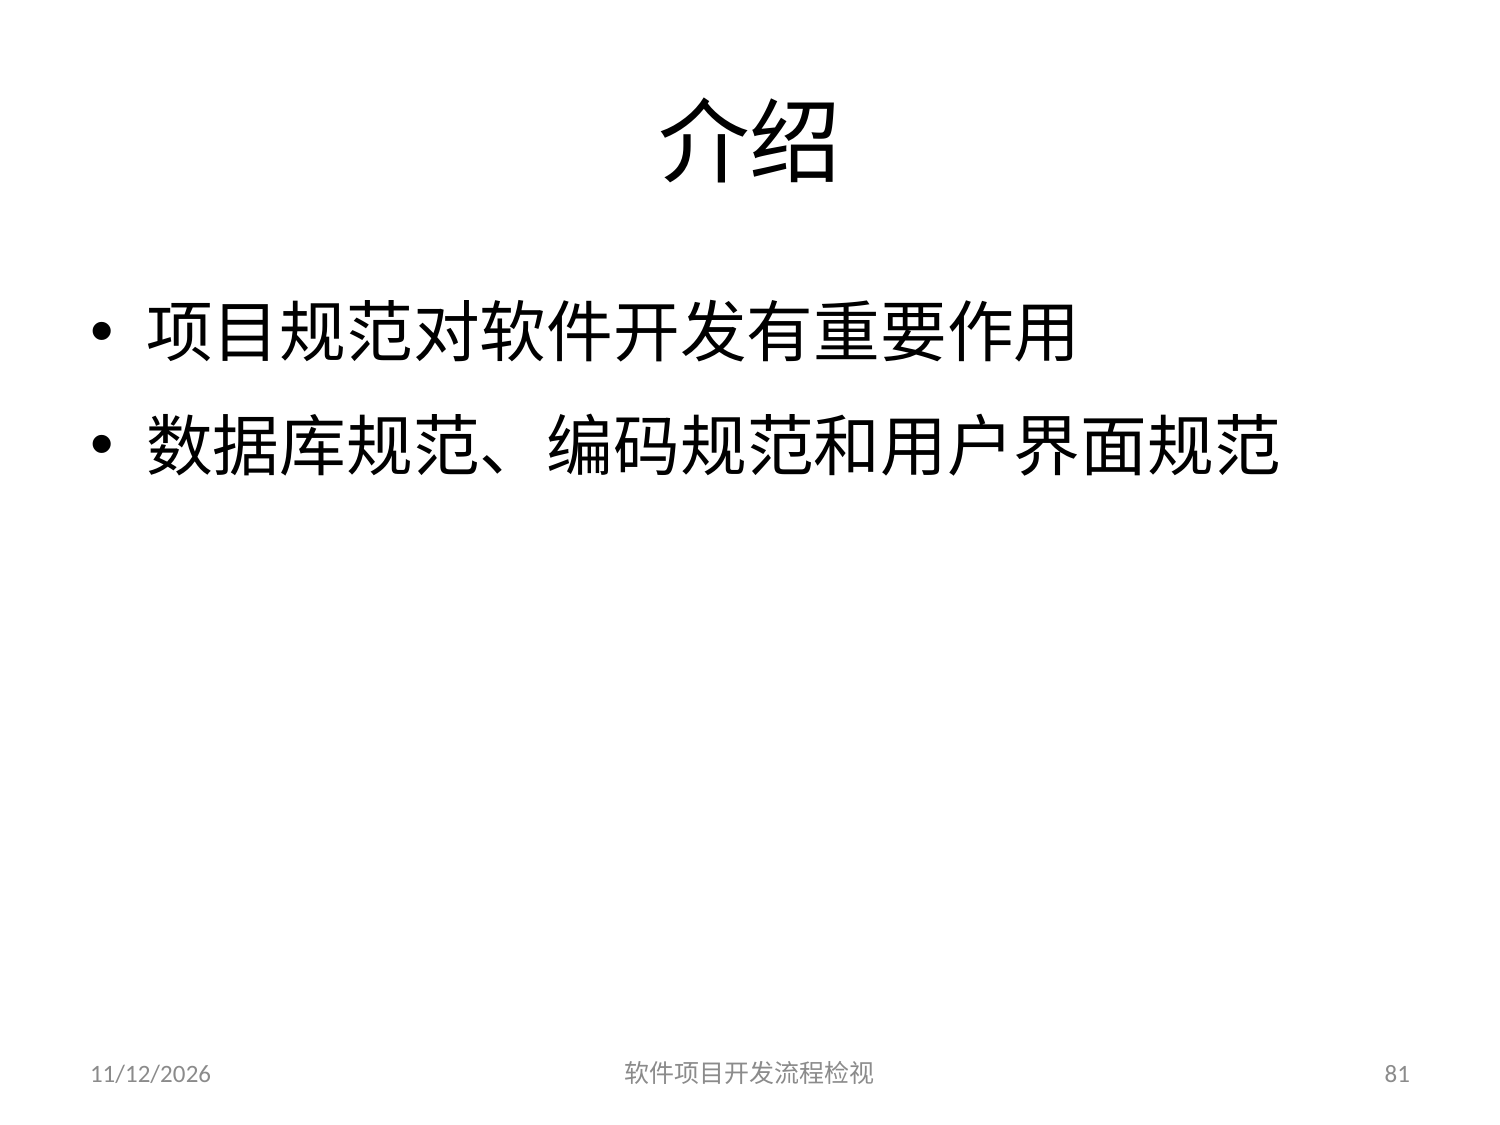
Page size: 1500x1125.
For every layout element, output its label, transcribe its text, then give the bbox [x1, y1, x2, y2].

slide_number 81 [1074, 1042, 1425, 1103]
title 介绍 [75, 45, 1425, 233]
footer 软件项目开发流程检视 [512, 1042, 988, 1103]
list 项目规范对软件开发有重要作用 数据库规范、编码规范和用户界面规范 [75, 262, 1425, 1005]
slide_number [75, 1042, 425, 1103]
